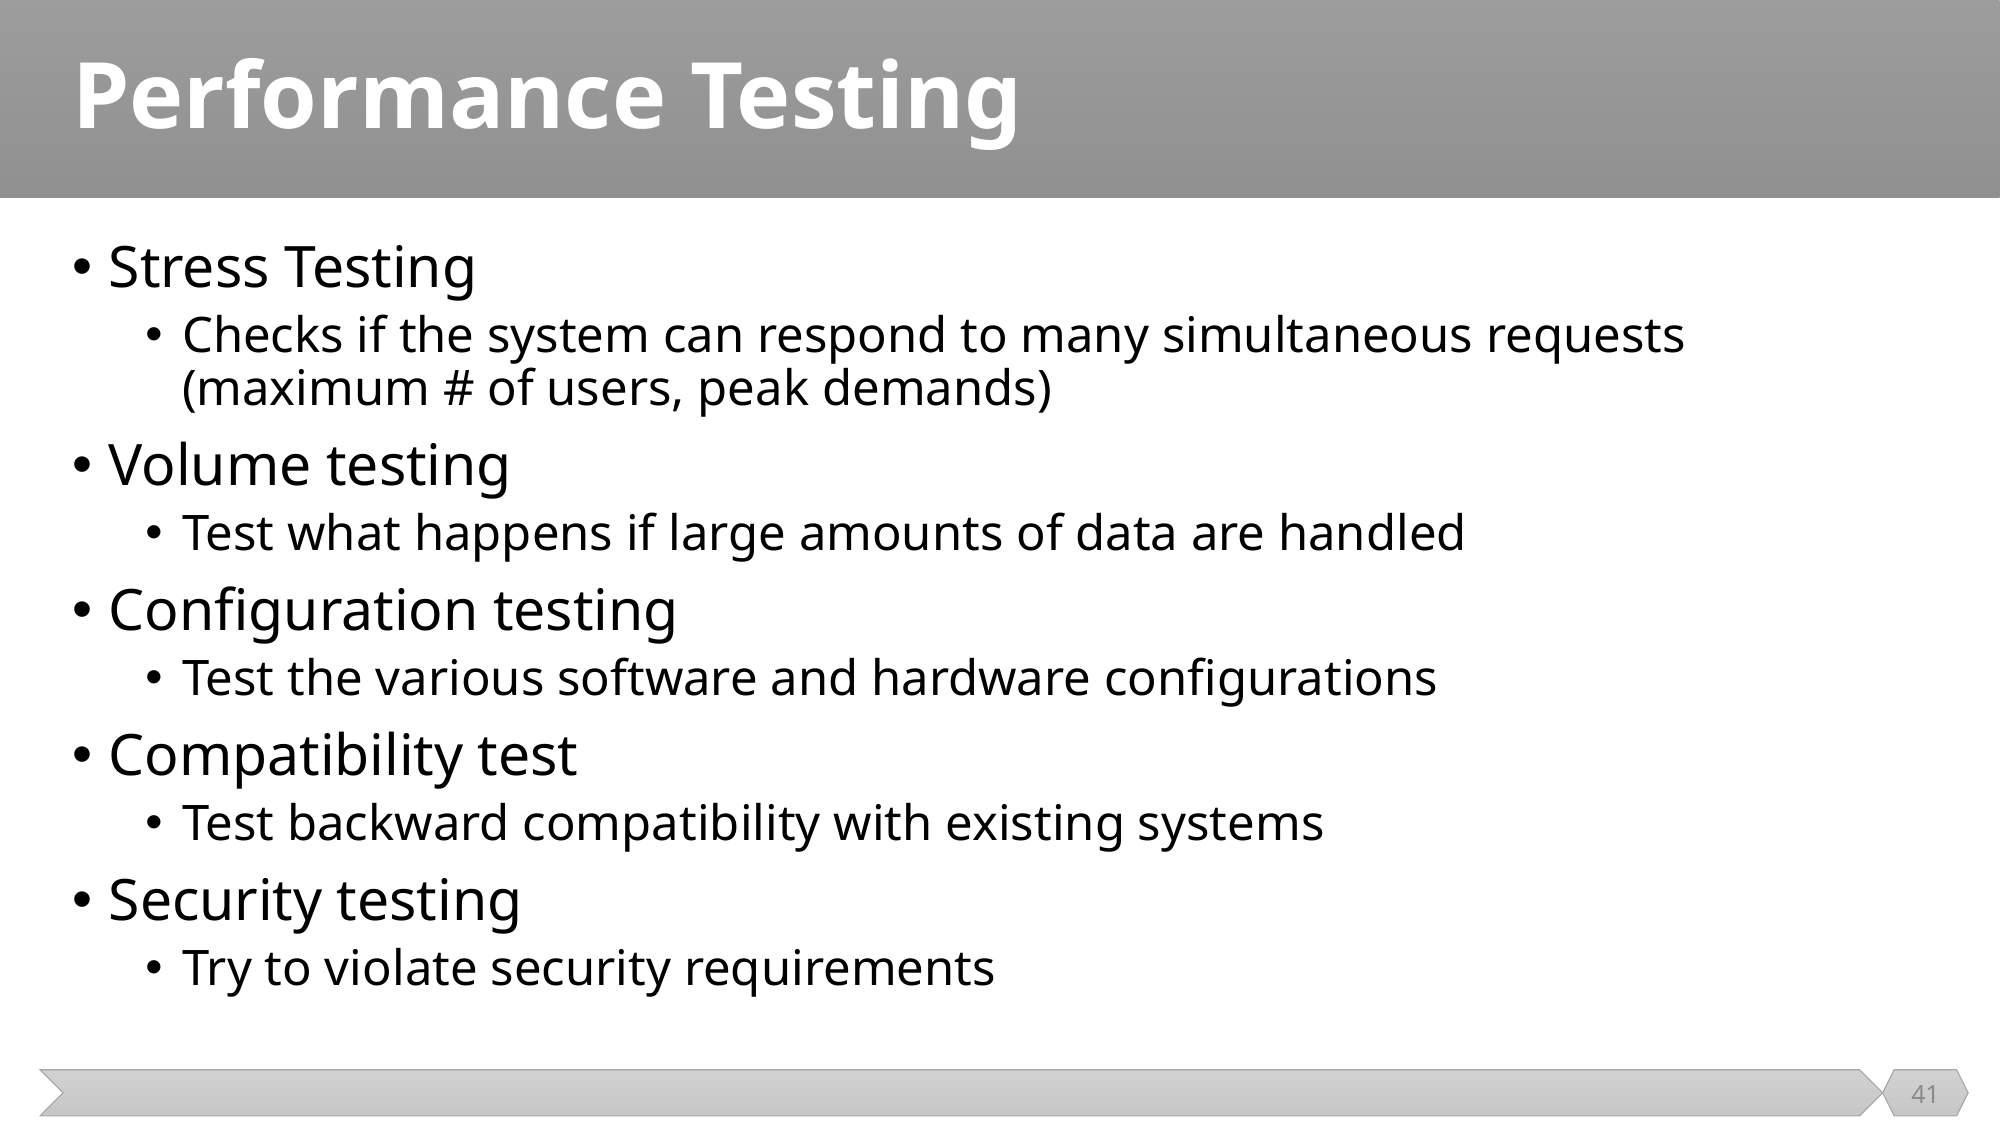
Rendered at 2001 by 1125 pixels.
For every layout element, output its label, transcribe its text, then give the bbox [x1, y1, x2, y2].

title Performance Testing [56, 0, 1969, 199]
list Stress Testing Checks if the system can respond to many simultaneous requests (maximum # of users, peak demands) Volume testing Test what happens if large amounts of data are handled Configuration testing Test the various software and hardware configurations Compatibility test Test backward compatibility with existing systems Security testing Try to violate security requirements [56, 230, 1969, 1010]
slide_number 41 [1882, 1065, 1969, 1125]
